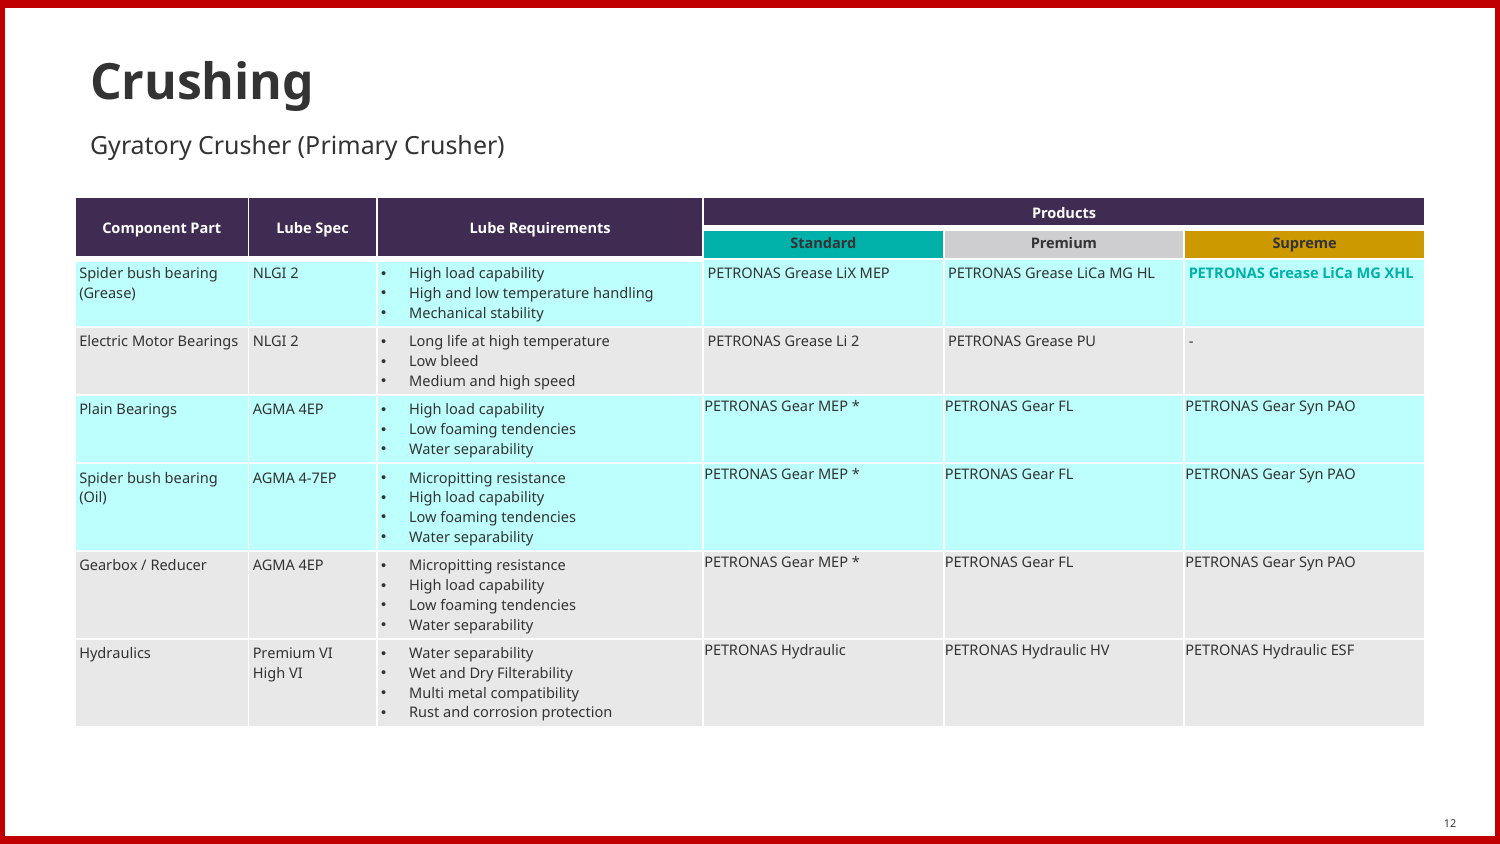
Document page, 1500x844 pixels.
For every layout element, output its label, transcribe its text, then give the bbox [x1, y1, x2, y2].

table_cell Long life at high temperature Low bleed Medium and high speed [378, 328, 702, 394]
table_cell Hydraulics [76, 640, 248, 726]
table_cell Electric Motor Bearings [76, 328, 248, 394]
table_cell NLGI 2 [249, 262, 376, 326]
table_header Lube Requirements [378, 198, 702, 256]
table_cell AGMA 4EP [249, 552, 376, 638]
table_cell AGMA 4EP [249, 396, 376, 462]
table_cell Premium VI High VI [249, 640, 376, 726]
table_cell PETRONAS Gear Syn PAO [1185, 396, 1424, 462]
table_cell Gearbox / Reducer [76, 552, 248, 638]
table_cell PETRONAS Gear Syn PAO [1185, 464, 1424, 550]
table_cell Standard [704, 231, 943, 258]
table_cell AGMA 4-7EP [249, 464, 376, 550]
table_cell PETRONAS Gear FL [945, 464, 1183, 550]
table_cell Water separability Wet and Dry Filterability Multi metal compatibility Rust and corrosion protection [378, 640, 702, 726]
table_cell PETRONAS Gear MEP * [704, 552, 943, 638]
table_cell PETRONAS Hydraulic [704, 640, 943, 726]
table_cell PETRONAS Grease Li 2 [704, 328, 943, 394]
table_cell PETRONAS Gear FL [945, 552, 1183, 638]
table_cell PETRONAS Gear FL [945, 396, 1183, 462]
table_cell Spider bush bearing (Oil) [76, 464, 248, 550]
table_cell PETRONAS Grease LiCa MG XHL [1185, 260, 1424, 326]
table_cell Premium [945, 231, 1183, 258]
table_cell PETRONAS Grease PU [945, 328, 1183, 394]
table_cell NLGI 2 [249, 328, 376, 394]
table_cell PETRONAS Gear MEP * [704, 464, 943, 550]
table_cell High load capability High and low temperature handling Mechanical stability [378, 262, 702, 326]
table_cell Plain Bearings [76, 396, 248, 462]
table_cell PETRONAS Grease LiX MEP [704, 260, 943, 326]
table_cell PETRONAS Gear MEP * [704, 396, 943, 462]
table_cell PETRONAS Grease LiCa MG HL [945, 260, 1183, 326]
table_cell PETRONAS Hydraulic HV [945, 640, 1183, 726]
table_cell Supreme [1185, 231, 1424, 258]
table_header Component Part [76, 198, 248, 256]
text_box [0, 1, 1500, 842]
table_cell Micropitting resistance High load capability Low foaming tendencies Water separability [378, 464, 702, 550]
table_cell Micropitting resistance High load capability Low foaming tendencies Water separability [378, 552, 702, 638]
table_header Lube Spec [249, 198, 376, 256]
table_header Products [704, 198, 1424, 225]
table_cell - [1185, 328, 1424, 394]
table_cell PETRONAS Gear Syn PAO [1185, 552, 1424, 638]
table_cell PETRONAS Hydraulic ESF [1185, 640, 1424, 726]
table_cell Spider bush bearing (Grease) [76, 262, 248, 326]
table_cell High load capability Low foaming tendencies Water separability [378, 396, 702, 462]
